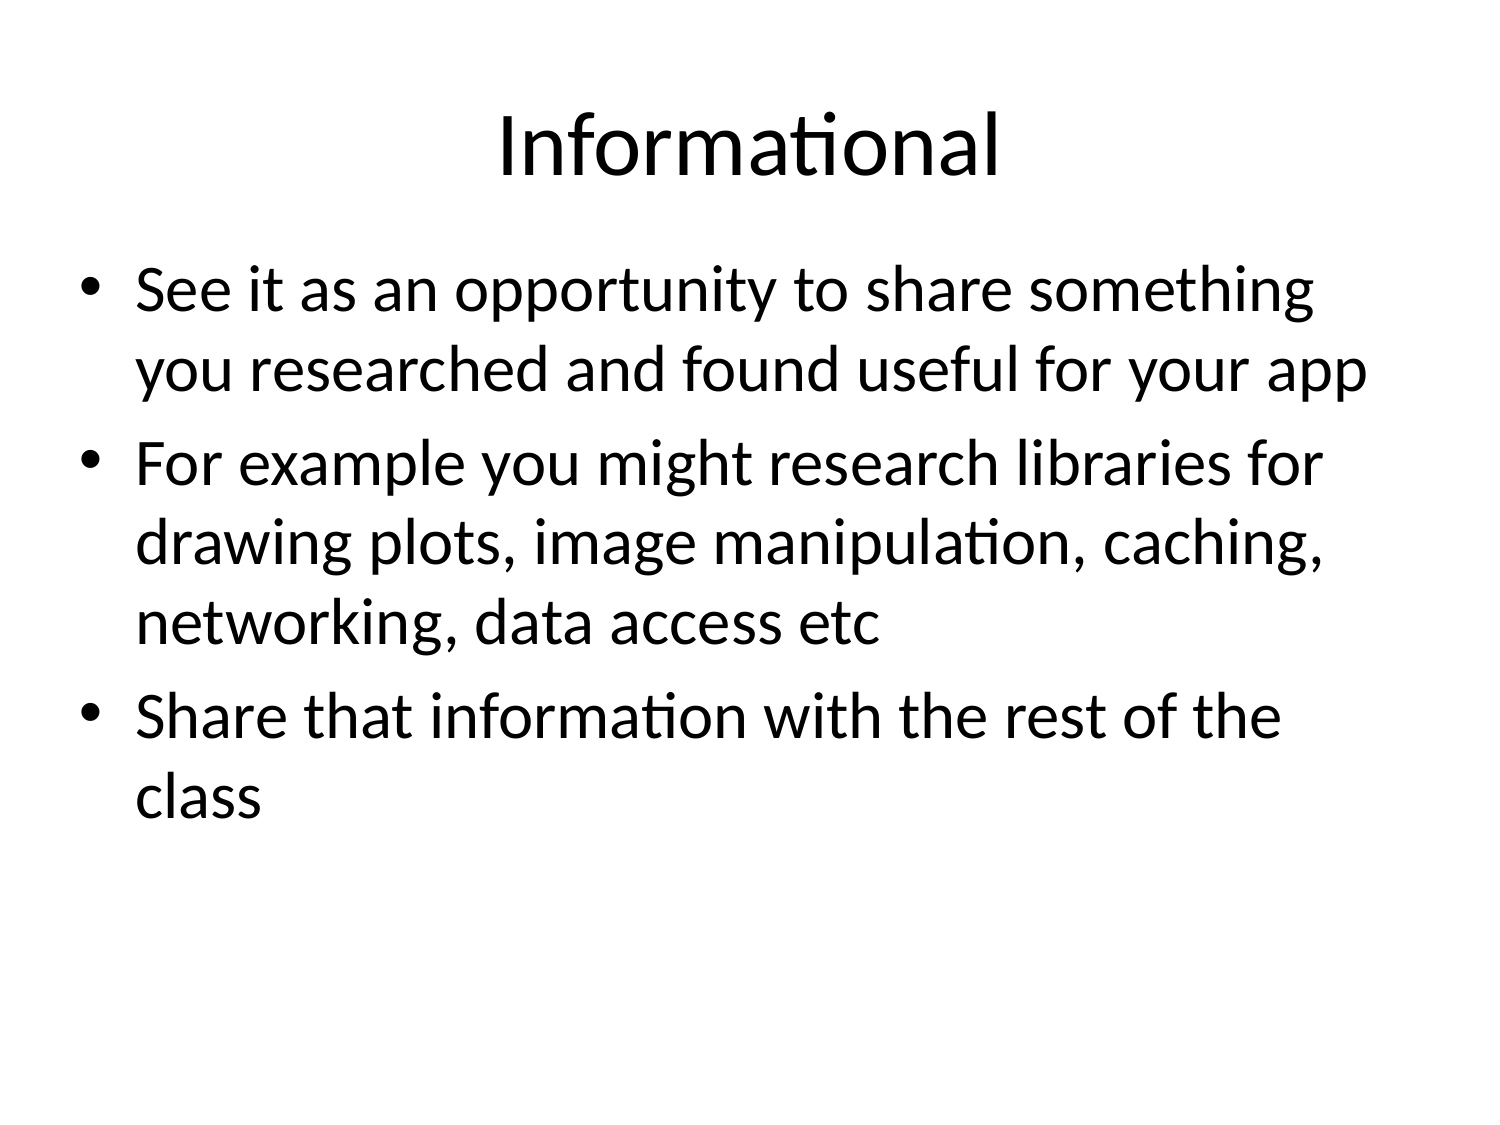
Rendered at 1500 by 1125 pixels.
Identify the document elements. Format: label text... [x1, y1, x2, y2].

list See it as an opportunity to share something you researched and found useful for your app For example you might research libraries for drawing plots, image manipulation, caching, networking, data access etc Share that information with the rest of the class [63, 237, 1436, 1050]
title Informational [75, 45, 1425, 233]
